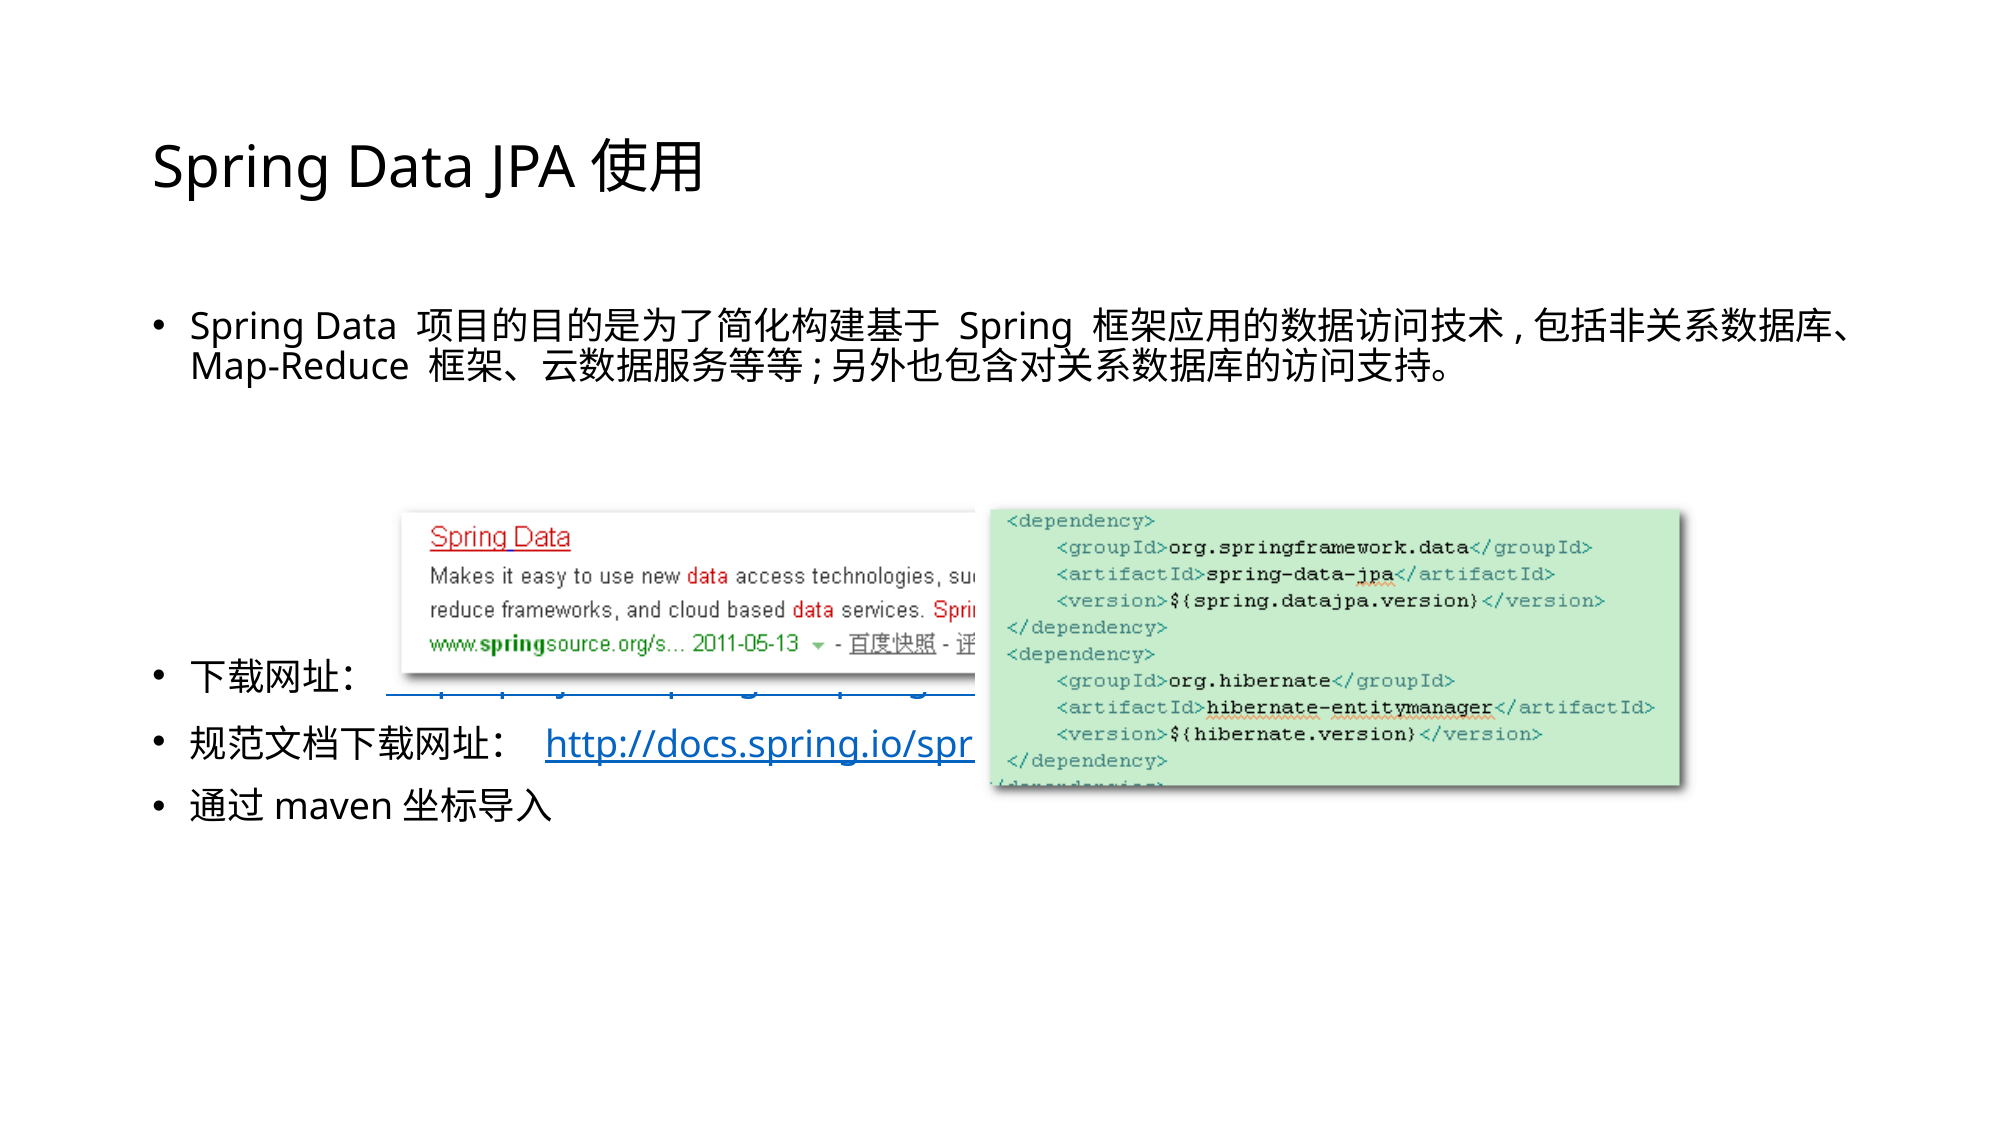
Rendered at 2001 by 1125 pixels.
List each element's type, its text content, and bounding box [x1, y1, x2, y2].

picture [385, 494, 1697, 803]
list Spring Data 项目的目的是为了简化构建基于 Spring 框架应用的数据访问技术,包括非关系数据库、Map-Reduce 框架、云数据服务等等;另外也包含对关系数据库的访问支持。 下载网址：http://projects.spring.io/spring-data/ 规范文档下载网址： http://docs.spring.io/spring-data/data-jpa/docs 通过maven坐标导入 [137, 299, 1863, 1014]
title Spring Data JPA使用 [137, 59, 1863, 278]
